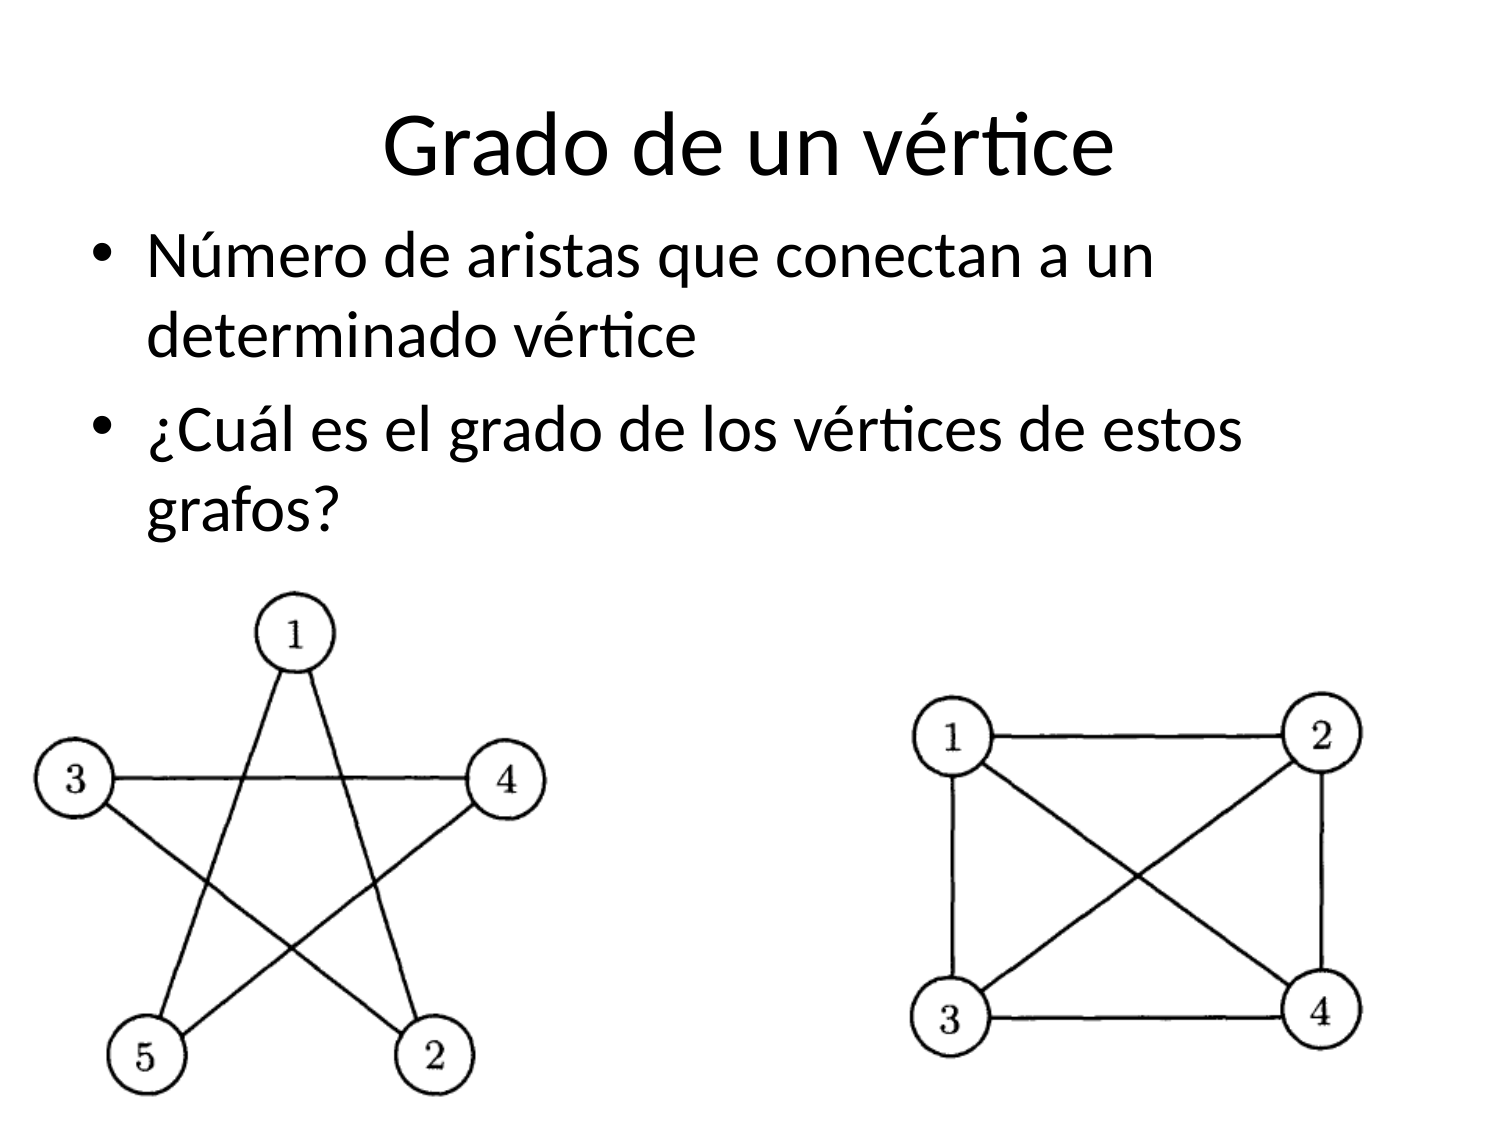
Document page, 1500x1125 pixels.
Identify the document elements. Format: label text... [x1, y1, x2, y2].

picture [0, 574, 1426, 1125]
title Grado de un vértice [75, 45, 1425, 203]
list Número de aristas que conectan a un determinado vértice ¿Cuál es el grado de los vértices de estos grafos? [75, 203, 1426, 574]
